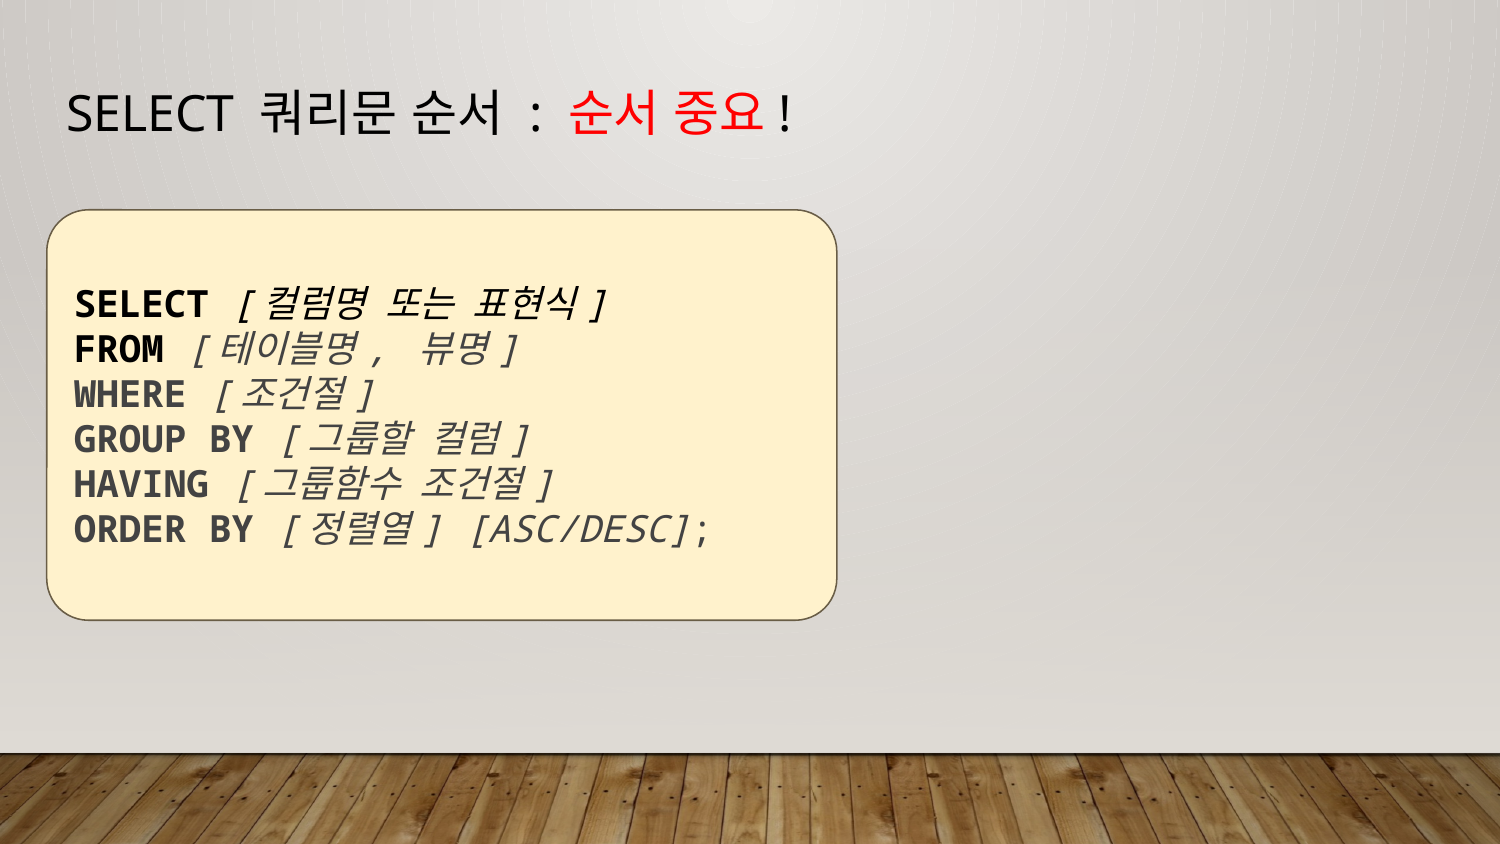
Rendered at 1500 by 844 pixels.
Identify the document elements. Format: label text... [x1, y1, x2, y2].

title SELECT 쿼리문 순서 : 순서 중요! [51, 72, 1449, 189]
picture [0, 753, 1500, 844]
text_box SELECT [컬럼명 또는 표현식] FROM [테이블명, 뷰명] WHERE [조건절] GROUP BY [그룹할 컬럼] HAVING [그룹함수 조건절] ORDER BY [정렬열] [ASC/DESC]; [46, 209, 837, 621]
